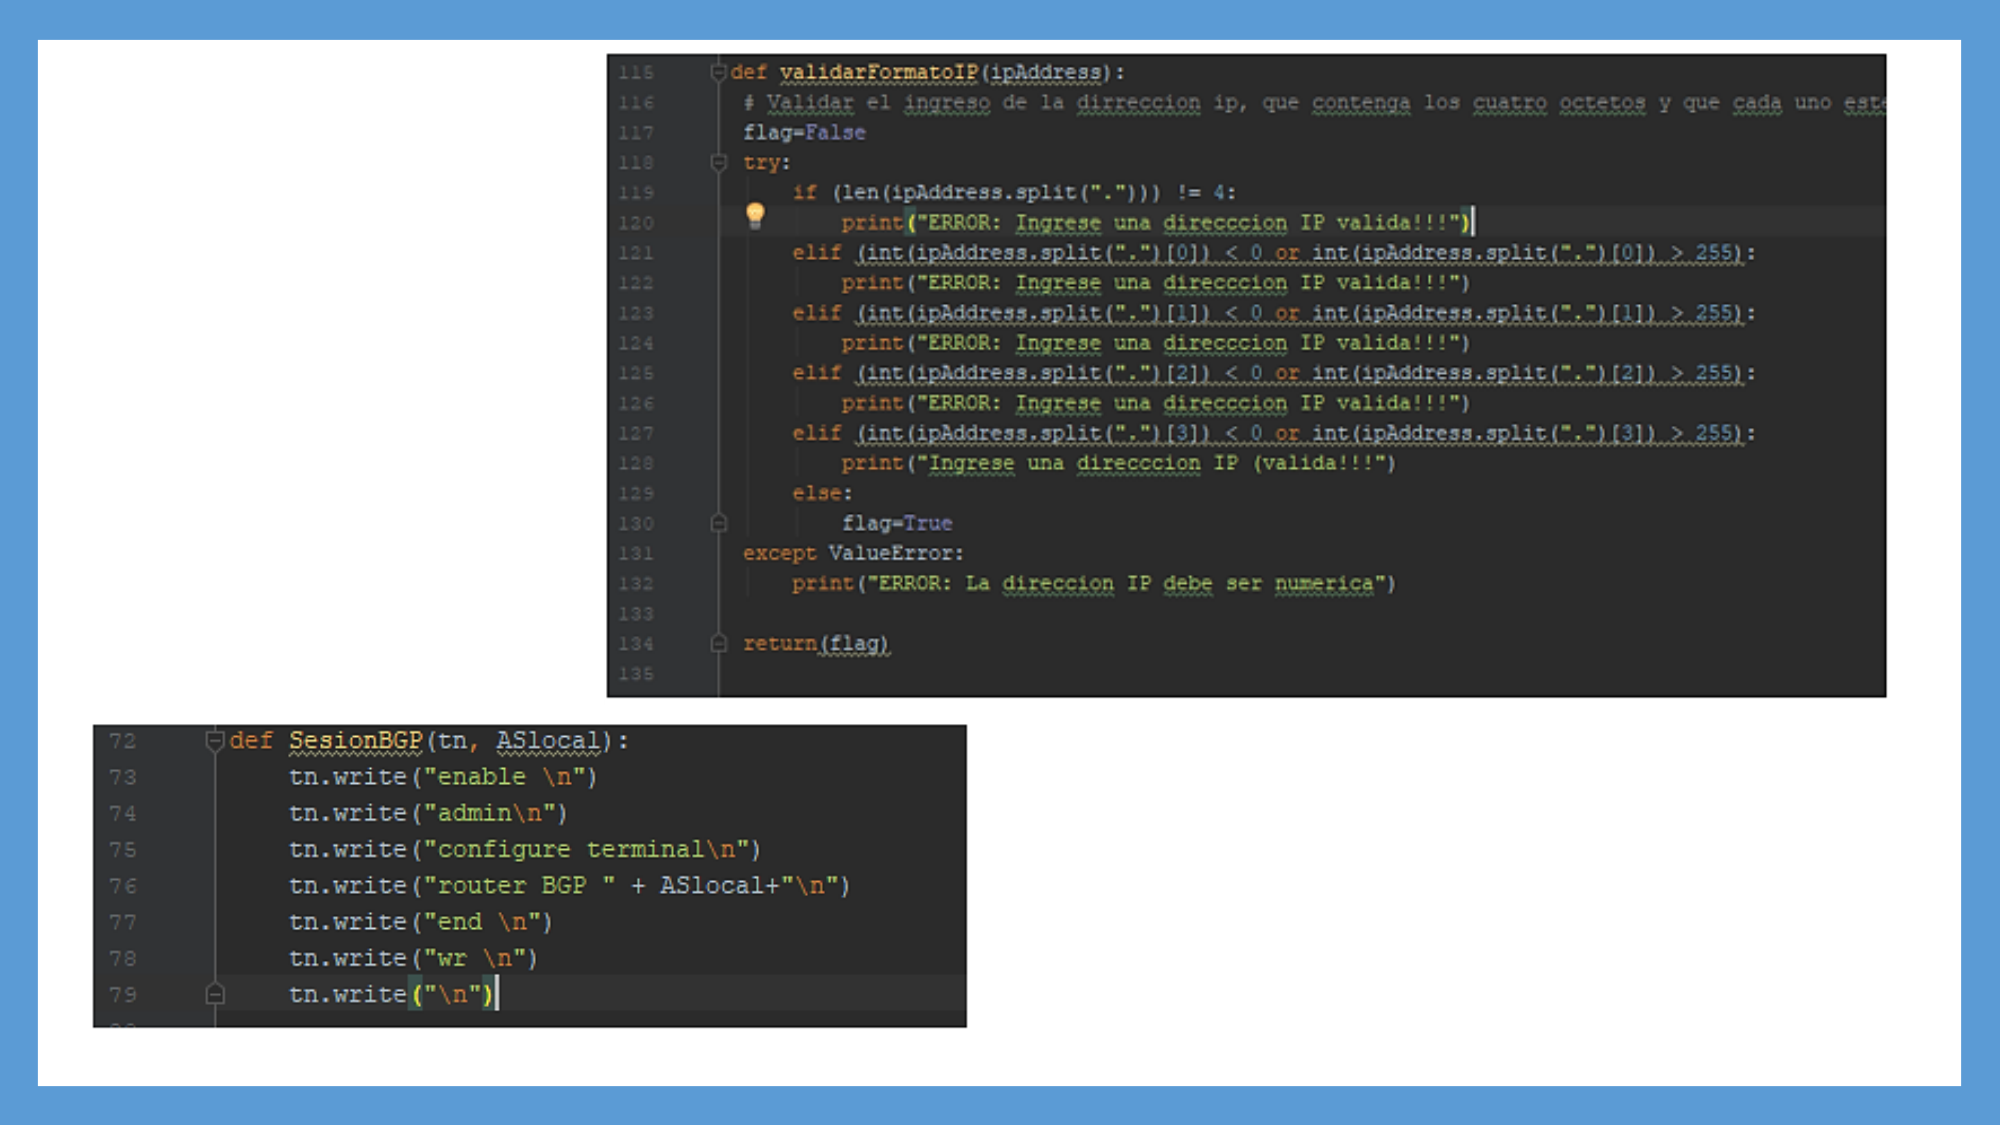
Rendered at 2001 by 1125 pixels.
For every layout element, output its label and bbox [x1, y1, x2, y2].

picture [82, 50, 1895, 1056]
